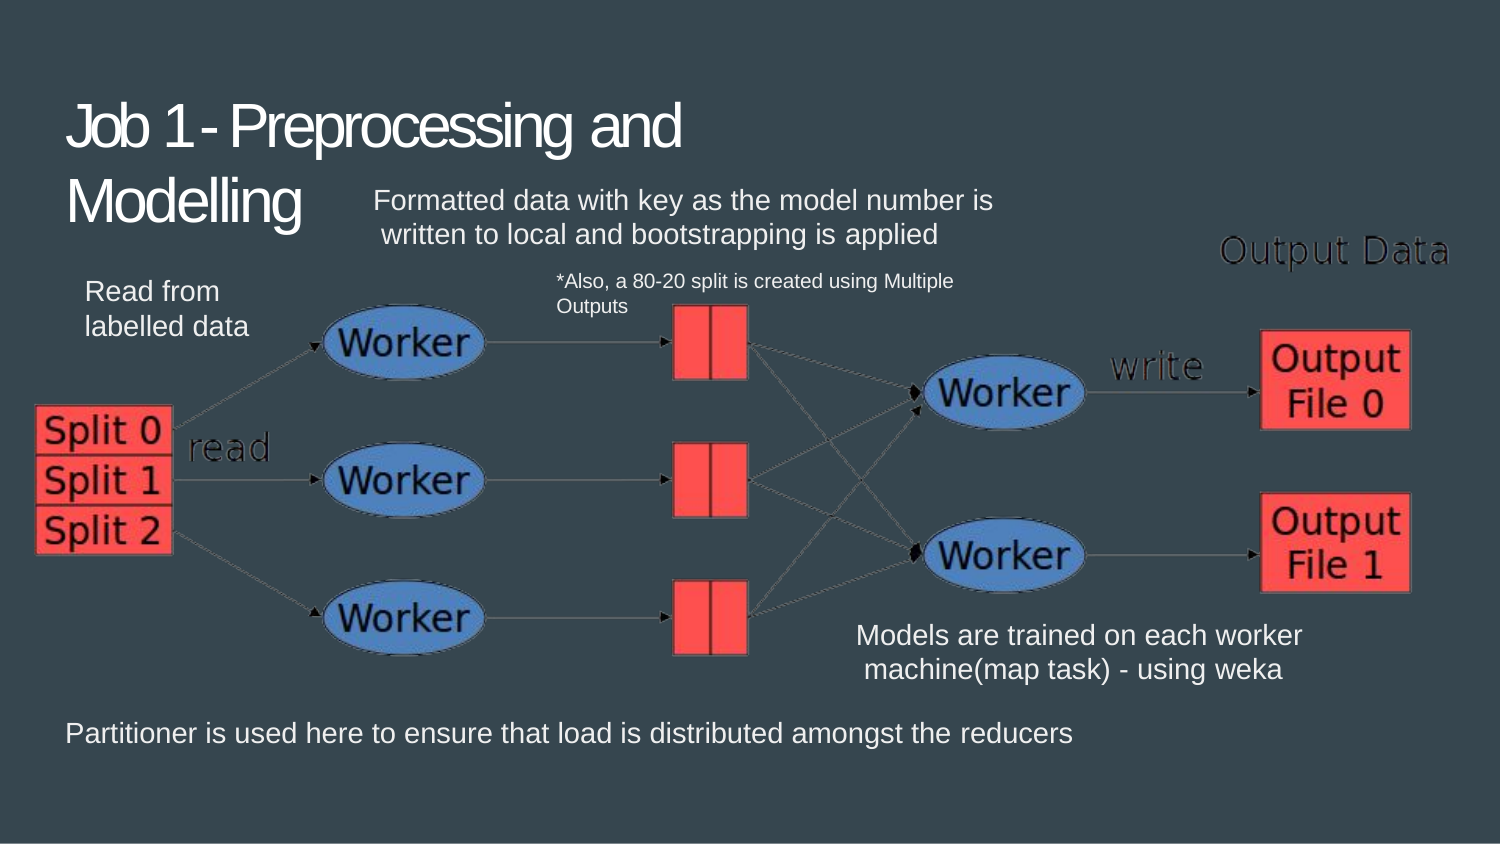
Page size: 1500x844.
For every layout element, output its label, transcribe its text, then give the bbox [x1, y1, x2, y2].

title Job 1 - Preprocessing and Modelling [63, 82, 917, 219]
text_box [34, 219, 1466, 723]
text_box Formatted data with key as the model number is written to local and bootstrapping is applied *Also, a 80-20 split is created using Multiple [371, 177, 997, 293]
text_box Models are trained on each worker machine(map task) - using weka Partitioner is used here to ensure that load is distributed amongst the reducers [63, 612, 1307, 750]
text_box Outputs [554, 290, 632, 318]
text_box Read from labelled data [82, 269, 252, 342]
